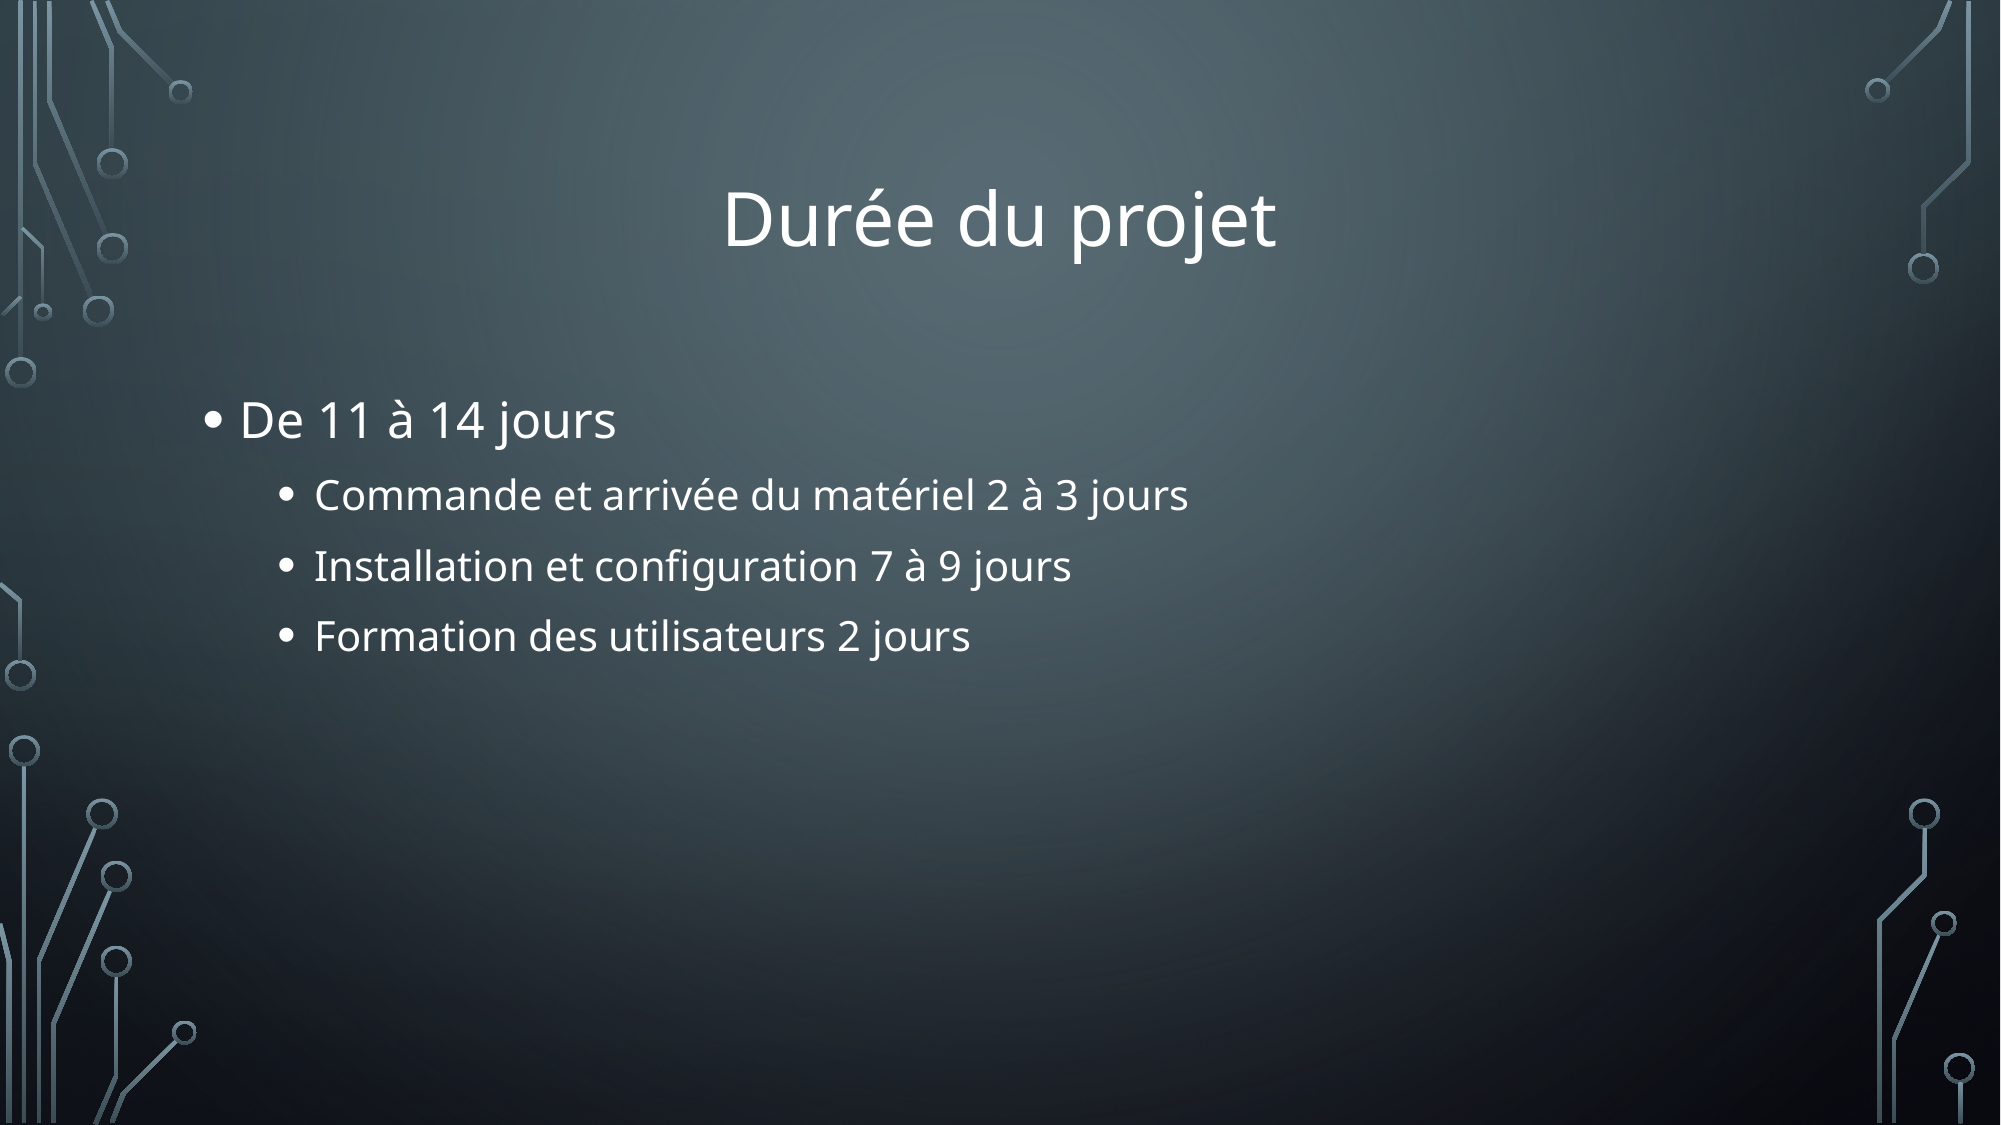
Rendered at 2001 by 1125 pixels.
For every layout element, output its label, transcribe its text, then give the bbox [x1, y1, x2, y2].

list De 11 à 14 jours Commande et arrivée du matériel 2 à 3 jours Installation et configuration 7 à 9 jours Formation des utilisateurs 2 jours [187, 369, 1813, 950]
title Durée du projet [187, 101, 1813, 344]
